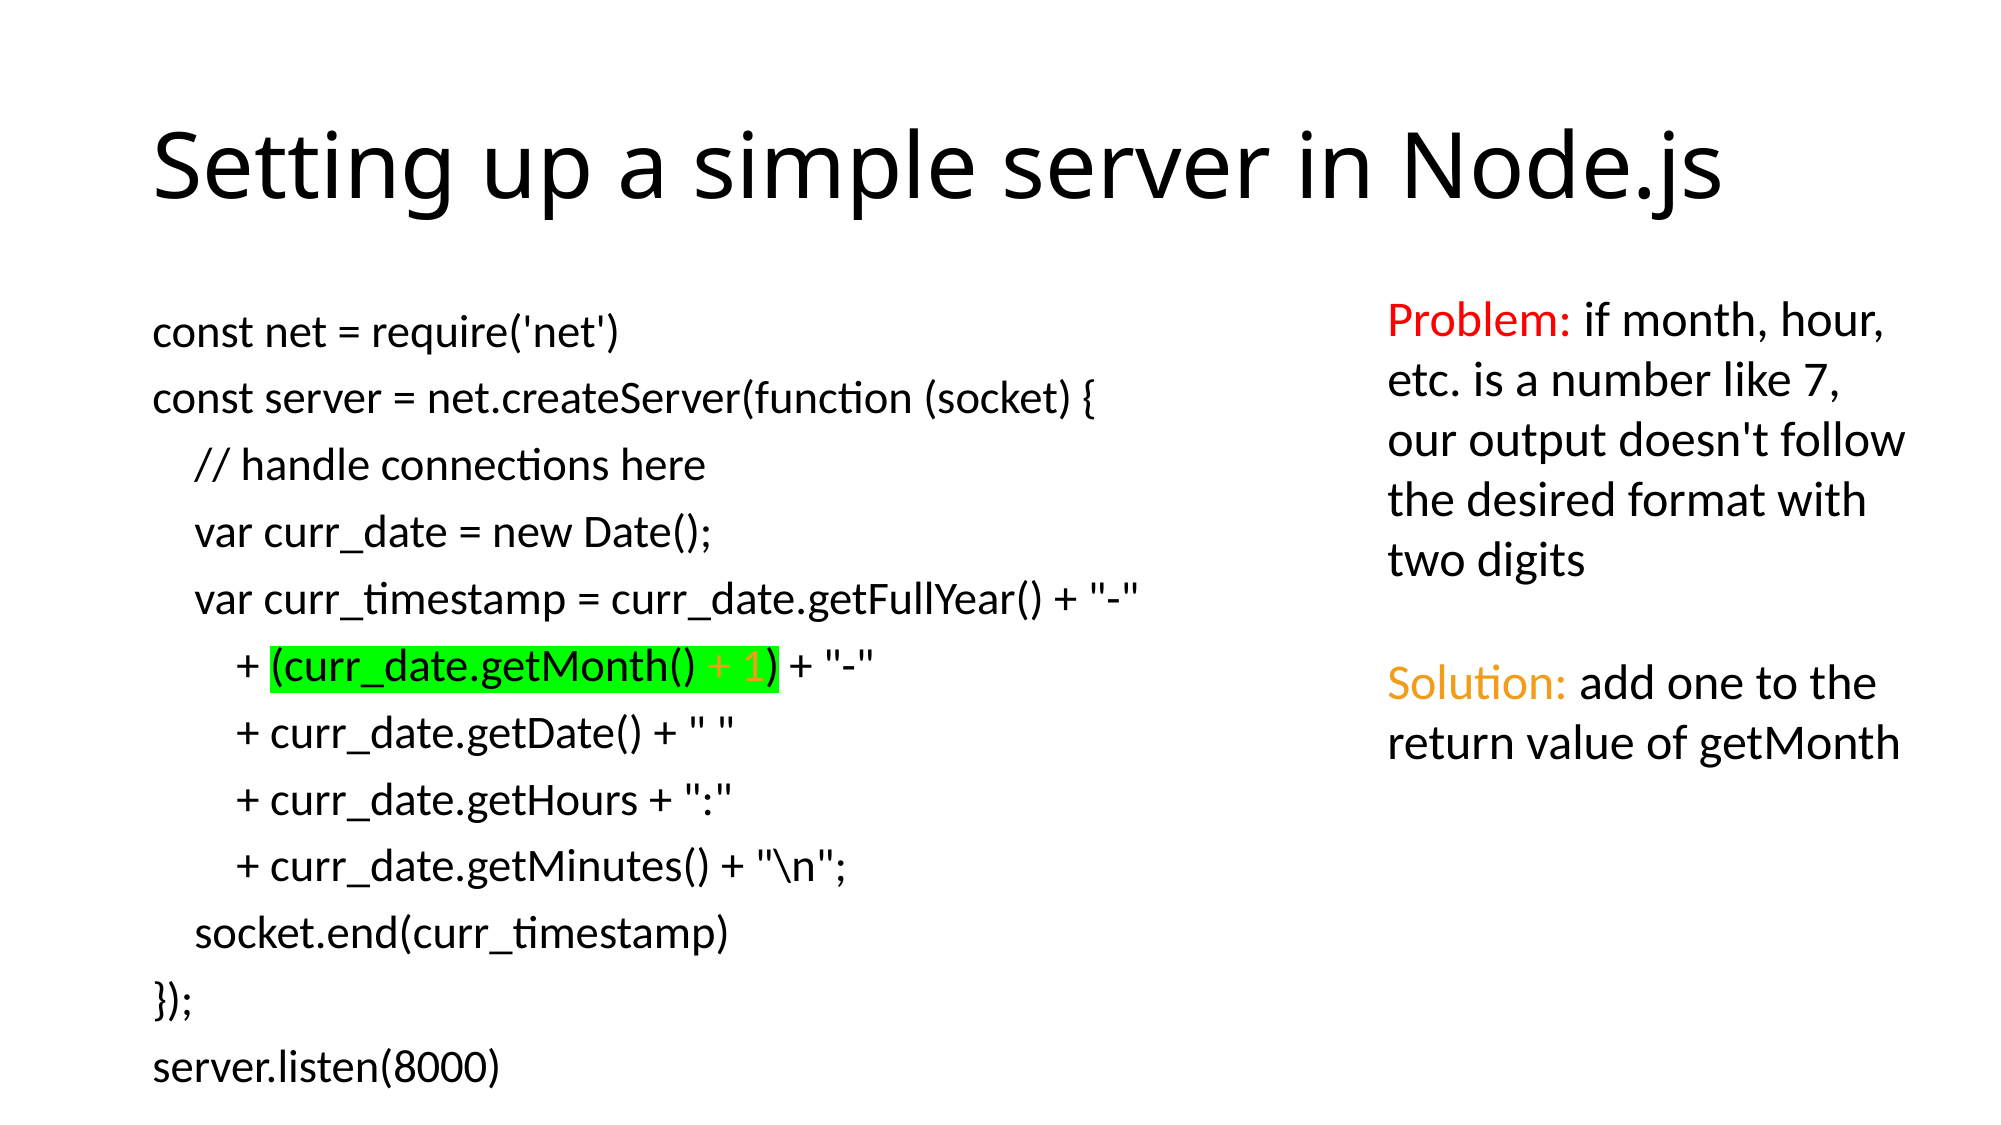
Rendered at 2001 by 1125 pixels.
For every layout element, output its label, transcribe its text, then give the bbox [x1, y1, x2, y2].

text_box Problem: if month, hour, etc. is a number like 7, our output doesn't follow the desired format with two digits [1372, 278, 1924, 594]
title Setting up a simple server in Node.js [137, 59, 1863, 278]
list const net = require('net') const server = net.createServer(function (socket) { // handle connections here var curr_date = new Date(); var curr_timestamp = curr_date.getFullYear() + "-" + (curr_date.getMonth() + 1) + "-" + curr_date.getDate() + " " + curr_date.getHours + ":" + curr_date.getMinutes() + "\n"; socket.end(curr_timestamp) }); server.listen(8000) [137, 299, 1863, 1103]
text_box Solution: add one to the return value of getMonth [1372, 641, 1924, 777]
